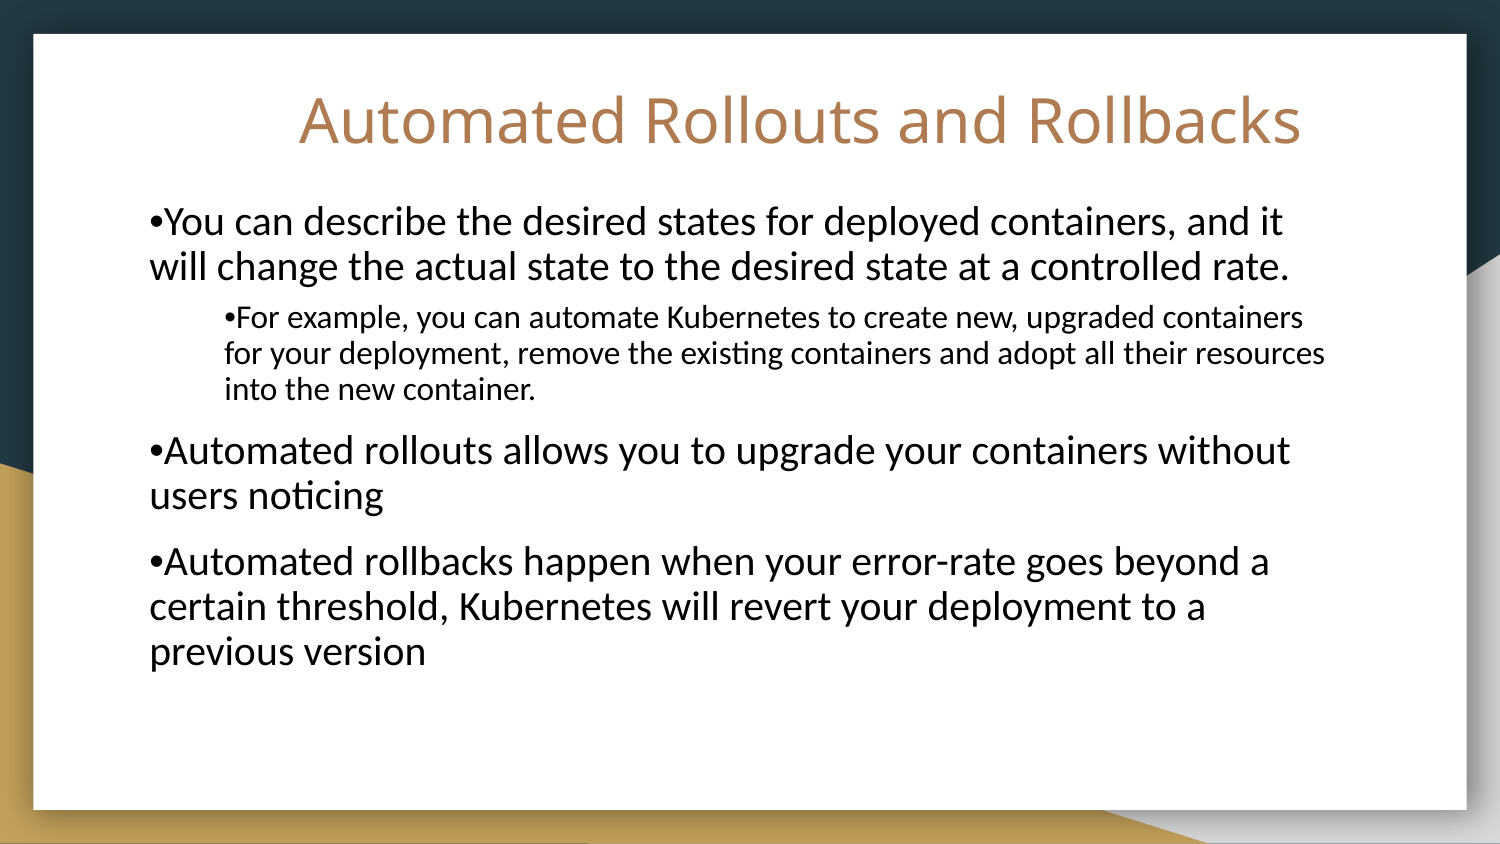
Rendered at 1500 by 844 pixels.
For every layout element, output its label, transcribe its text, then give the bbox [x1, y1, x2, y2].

list •You can describe the desired states for deployed containers, and it will change the actual state to the desired state at a controlled rate. •For example, you can automate Kubernetes to create new, upgraded containers for your deployment, remove the existing containers and adopt all their resources into the new container. •Automated rollouts allows you to upgrade your containers without users noticing •Automated rollbacks happen when your error-rate goes beyond a certain threshold, Kubernetes will revert your deployment to a previous version [134, 184, 1366, 586]
title Automated Rollouts and Rollbacks [134, 65, 1366, 184]
